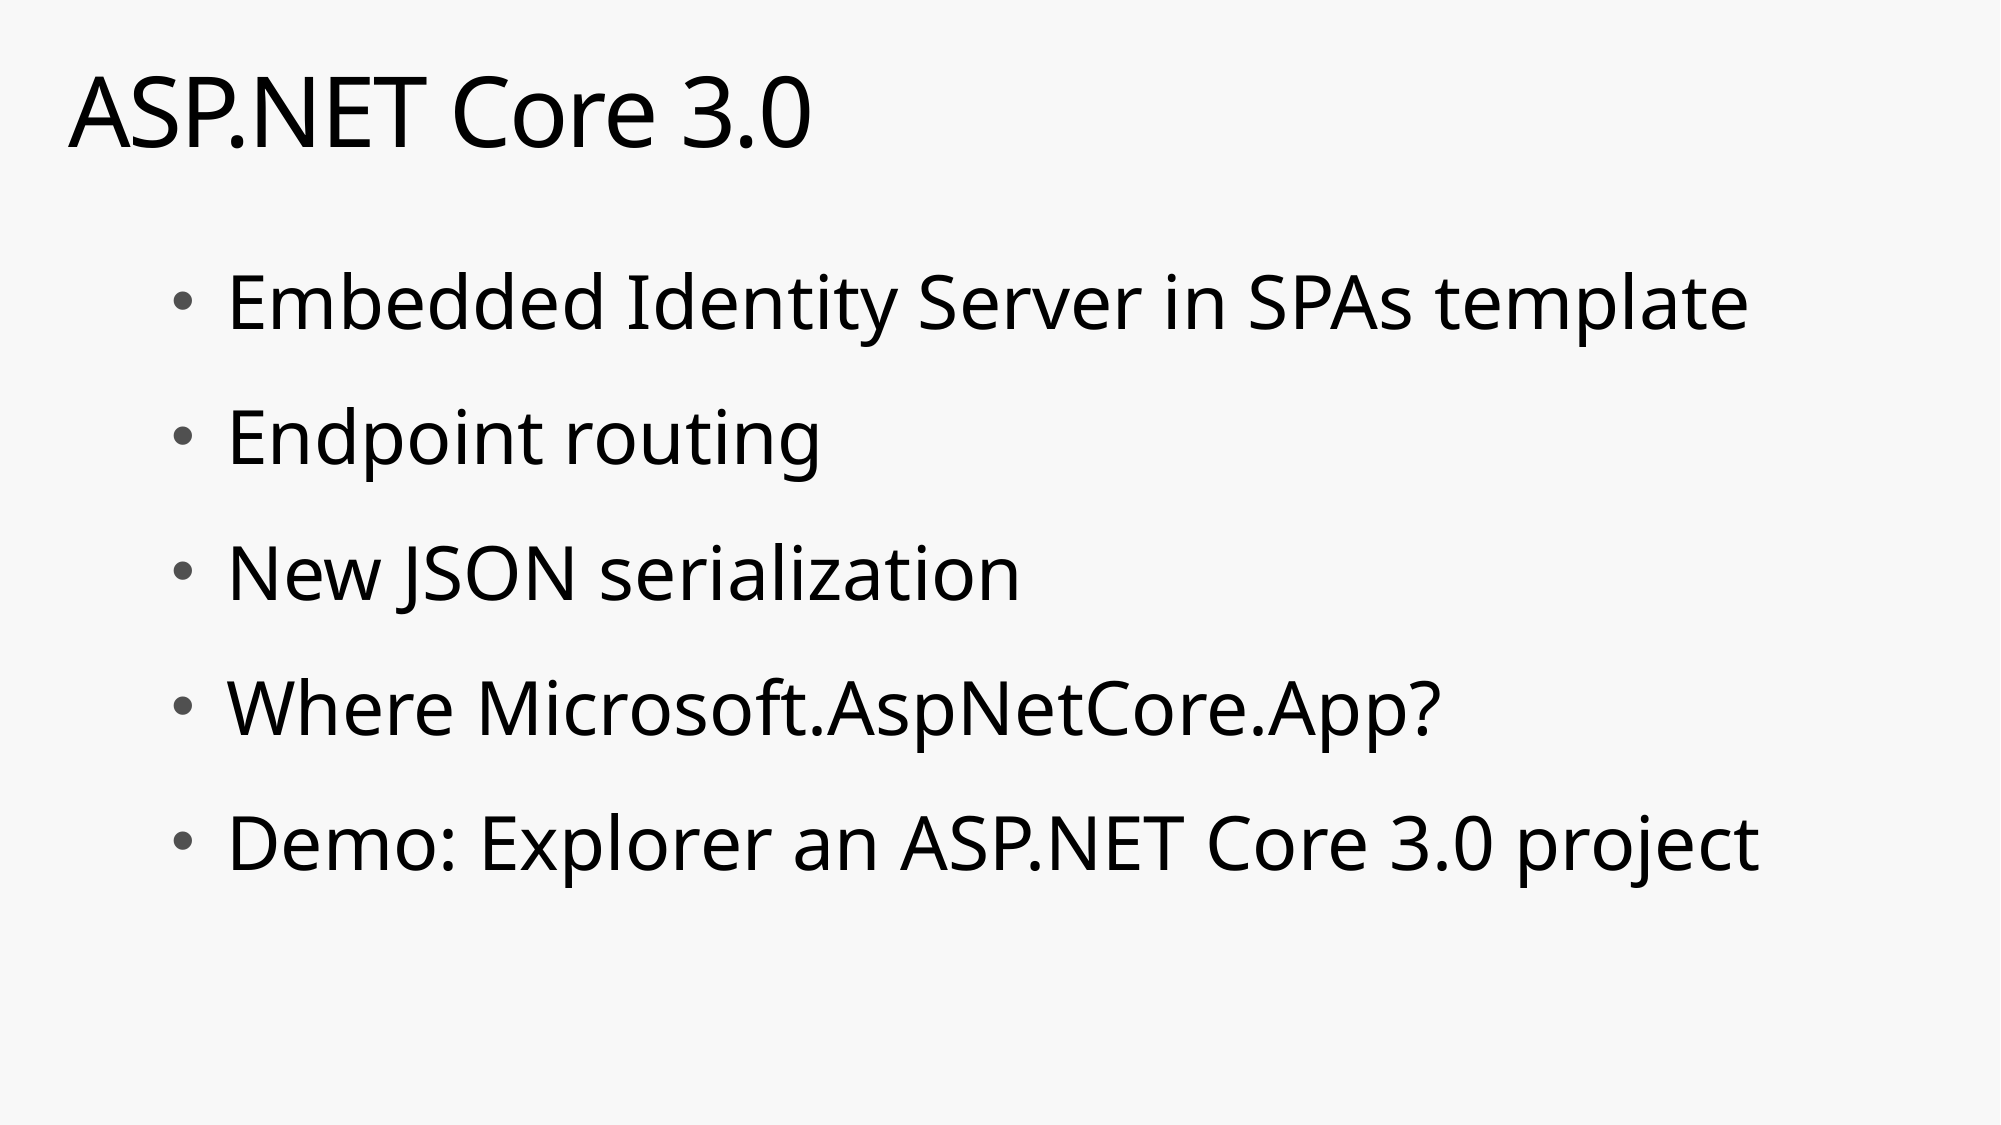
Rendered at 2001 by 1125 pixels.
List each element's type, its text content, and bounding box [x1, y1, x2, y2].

list Embedded Identity Server in SPAs template Endpoint routing New JSON serialization Where Microsoft.AspNetCore.App? Demo: Explorer an ASP.NET Core 3.0 project [147, 196, 1956, 1027]
title ASP.NET Core 3.0 [44, 47, 1957, 196]
